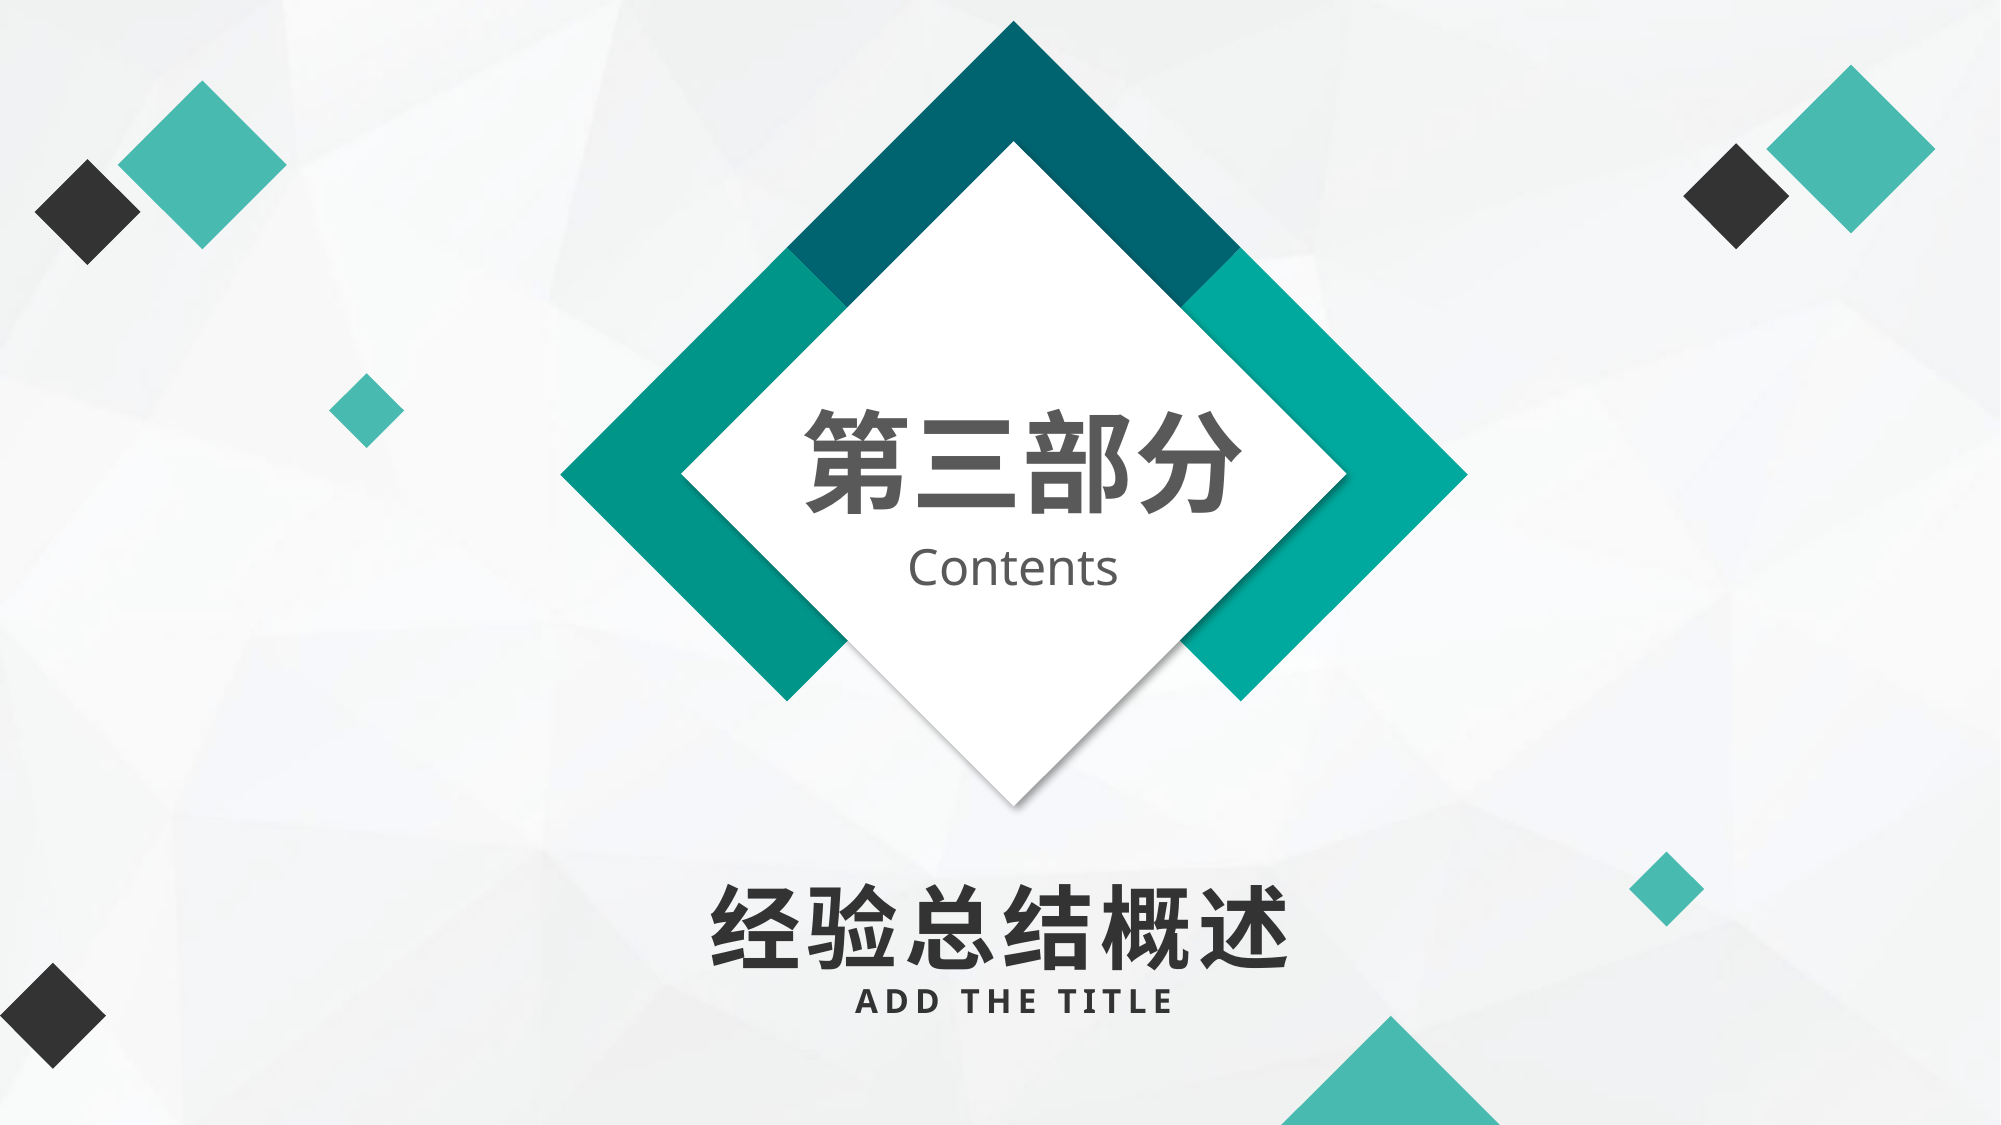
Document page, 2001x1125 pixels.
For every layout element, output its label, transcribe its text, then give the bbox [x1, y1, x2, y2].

text_box [1683, 143, 1790, 250]
text_box [1766, 64, 1936, 234]
text_box [34, 159, 141, 266]
text_box [1281, 1015, 1500, 1125]
text_box [329, 373, 405, 449]
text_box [621, 0, 1407, 868]
text_box [1629, 851, 1705, 927]
text_box [0, 962, 106, 1069]
text_box [117, 80, 287, 250]
text_box 经验总结概述 ADD THE TITLE [625, 868, 1402, 1028]
